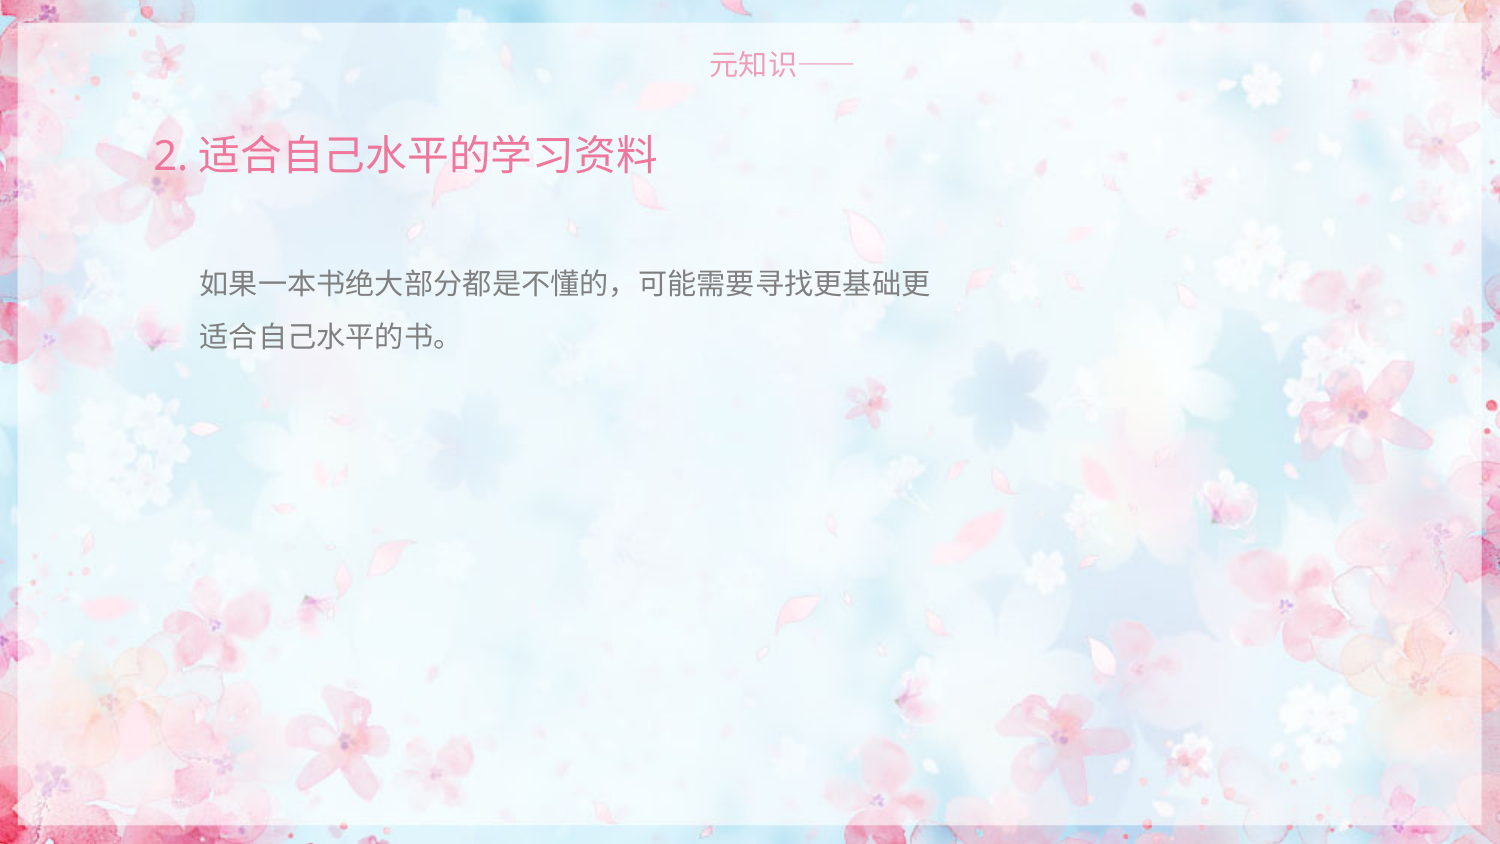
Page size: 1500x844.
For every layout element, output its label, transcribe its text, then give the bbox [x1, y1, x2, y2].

text_box 如果一本书绝大部分都是不懂的，可能需要寻找更基础更适合自己水平的书。 [192, 240, 952, 361]
picture [0, 0, 1500, 844]
text_box 2.适合自己水平的学习资料 [145, 120, 666, 186]
text_box ——元知识—— [636, 39, 864, 89]
